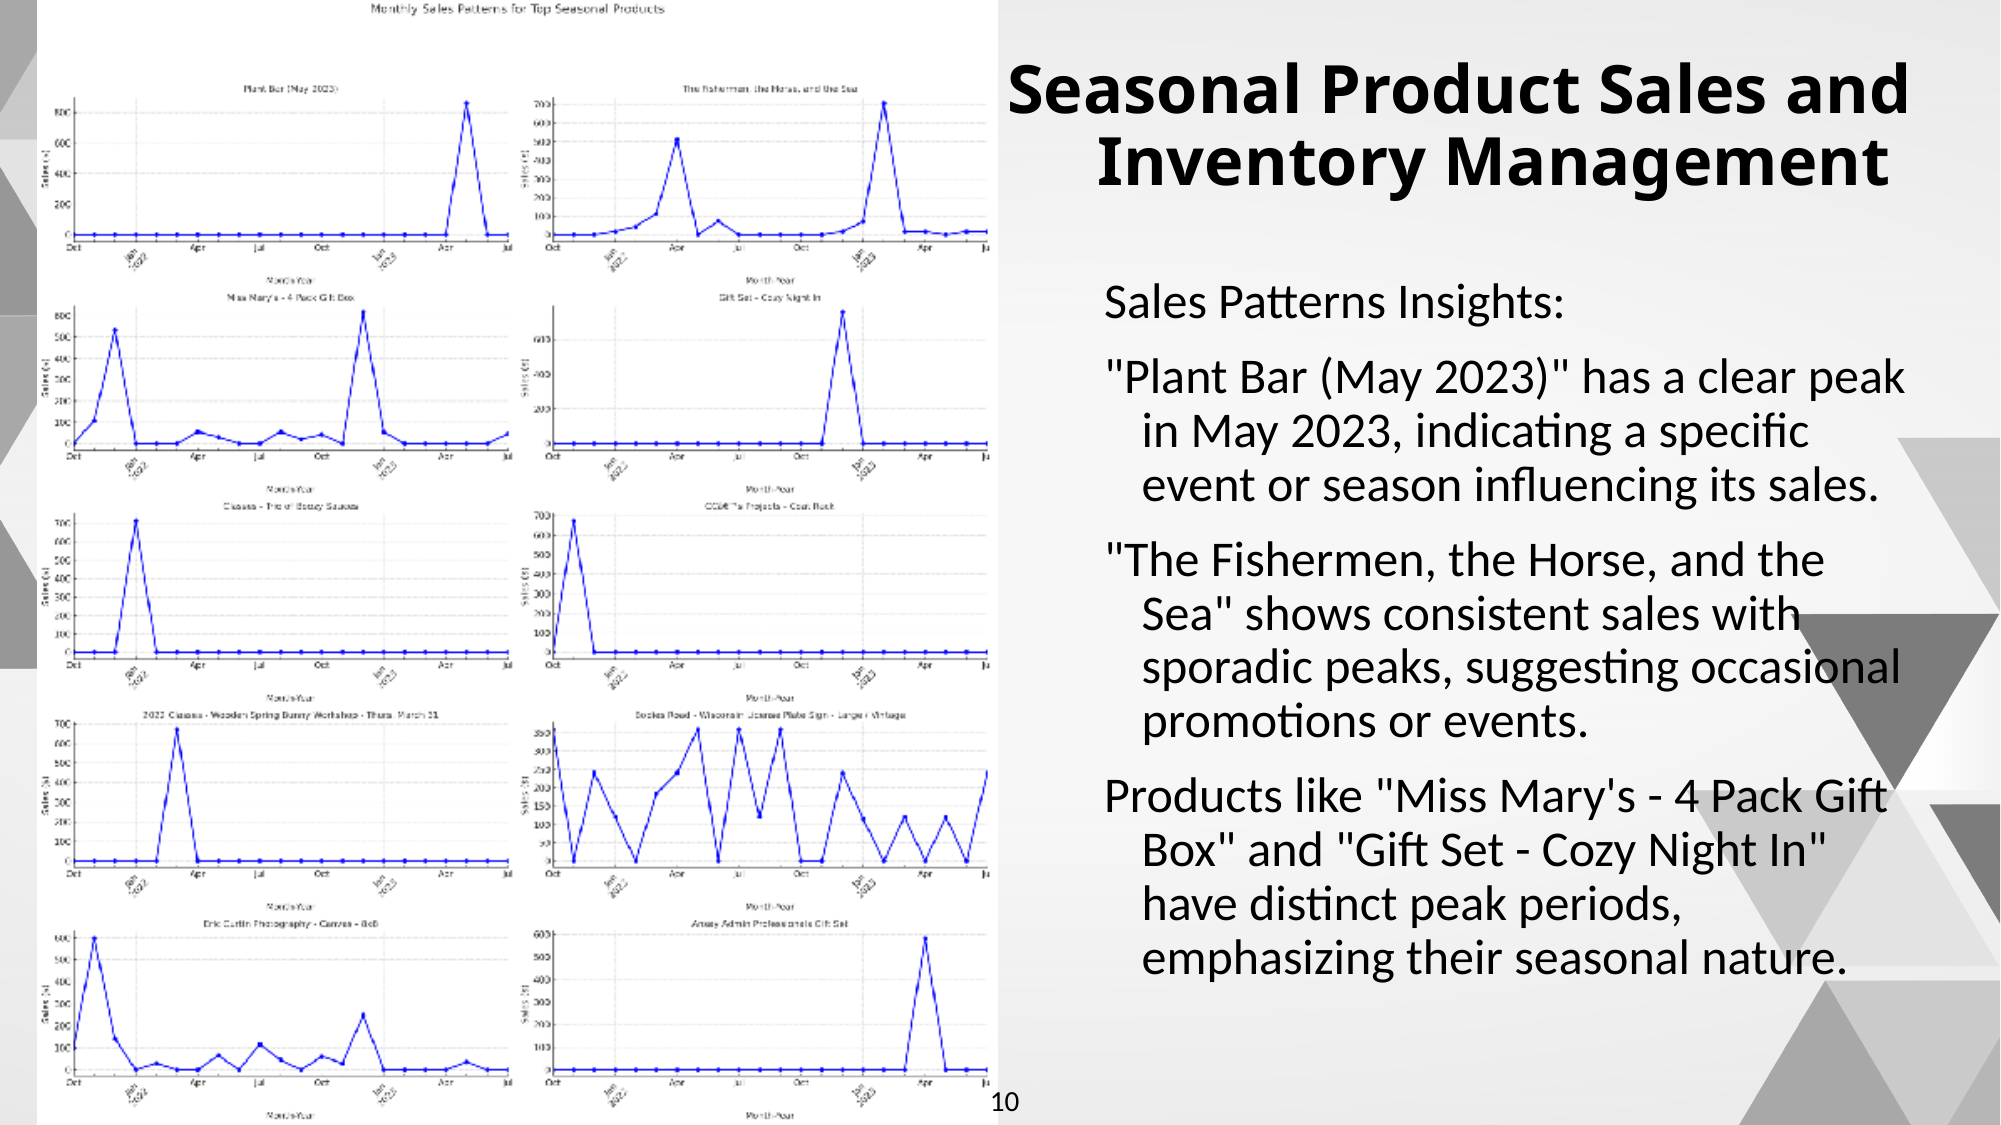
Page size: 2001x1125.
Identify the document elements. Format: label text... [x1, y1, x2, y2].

text_box Seasonal Product Sales and Inventory Management [998, 48, 2000, 266]
picture [0, 0, 2001, 1125]
text_box Sales Patterns Insights: "Plant Bar (May 2023)" has a clear peak in May 2023, indicating a specific event or season influencing its sales. "The Fishermen, the Horse, and the Sea" shows consistent sales with sporadic peaks, suggesting occasional promotions or events. Products like "Miss Mary's - 4 Pack Gift Box" and "Gift Set - Cozy Night In" have distinct peak periods, emphasizing their seasonal nature. [1089, 186, 1936, 1125]
text_box 10 [998, 1074, 1036, 1125]
